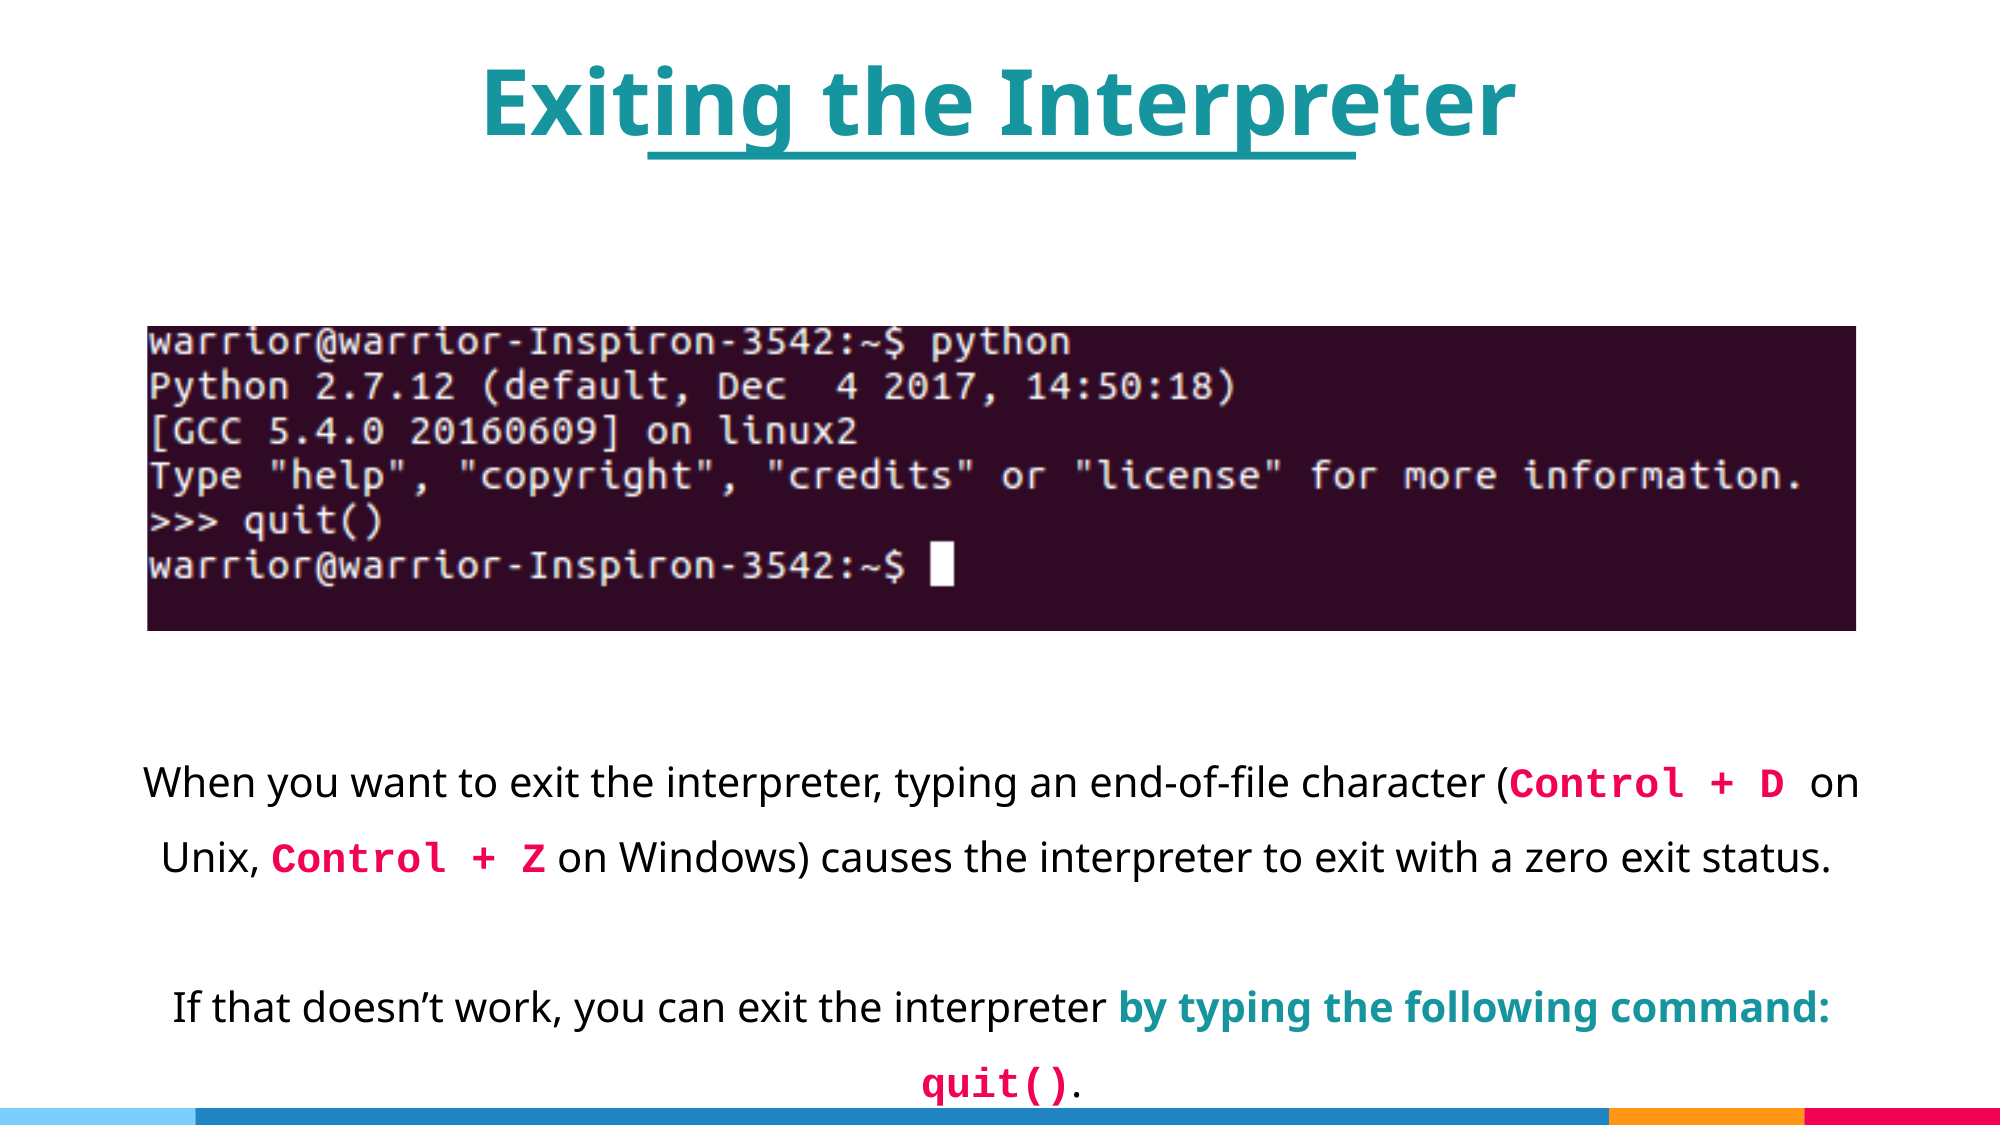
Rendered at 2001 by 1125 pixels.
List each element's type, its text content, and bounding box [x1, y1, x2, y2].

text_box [140, 39, 1859, 160]
text_box When you want to exit the interpreter, typing an end-of-file character (Control + D on Unix, Control + Z on Windows) causes the interpreter to exit with a zero exit status. If that doesn’t work, you can exit the interpreter by typing the following command: quit(). [81, 723, 1923, 967]
picture [147, 326, 1857, 631]
